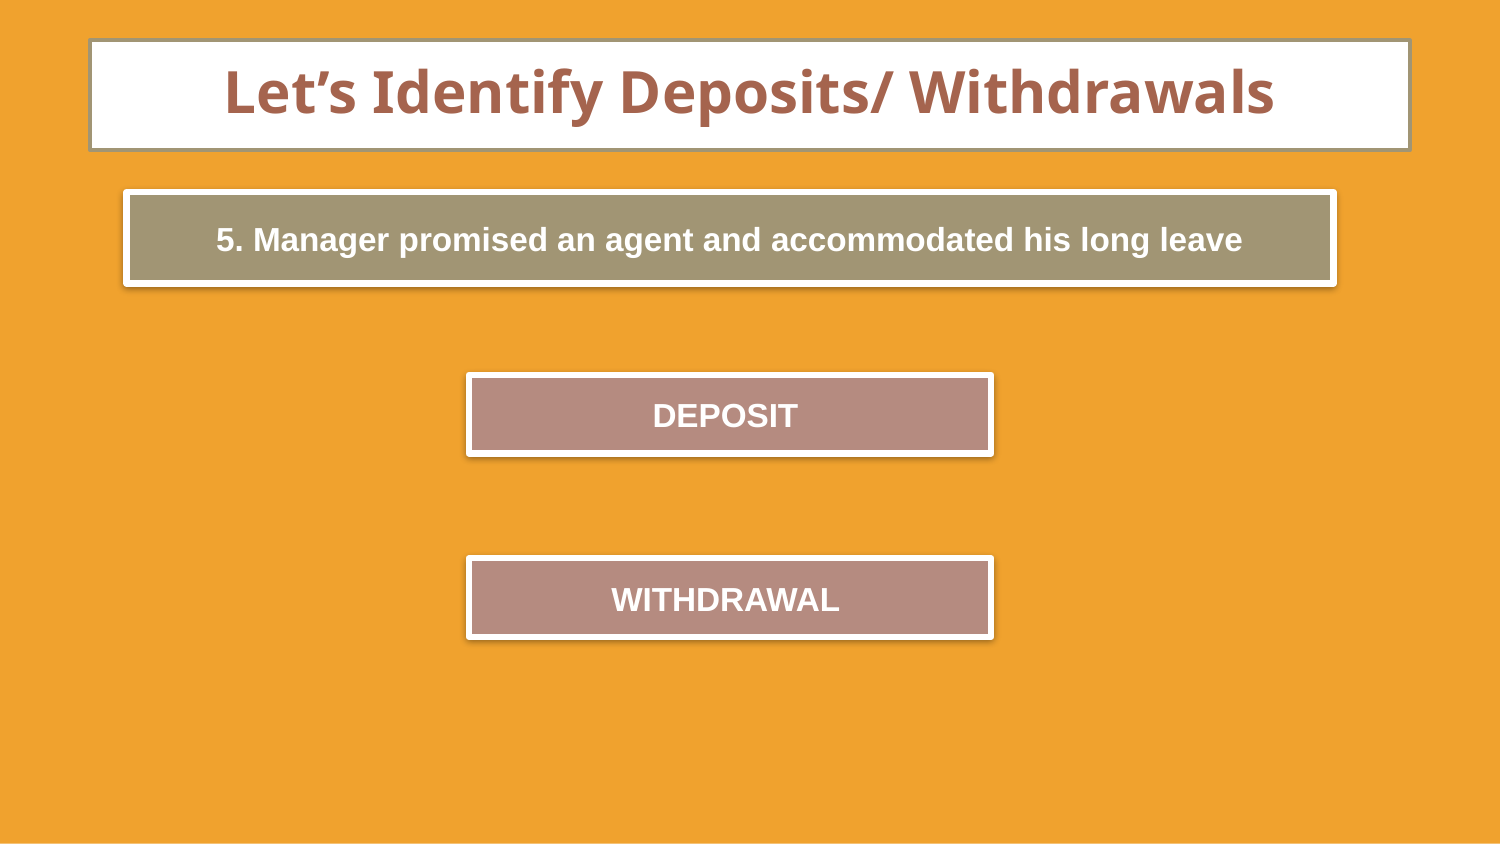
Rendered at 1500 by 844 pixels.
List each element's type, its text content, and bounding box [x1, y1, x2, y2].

text_box DEPOSIT [466, 372, 994, 457]
title Let’s Identify Deposits/ Withdrawals [88, 38, 1412, 152]
text_box [0, 0, 1500, 844]
text_box WITHDRAWAL [466, 555, 994, 640]
text_box 5. Manager promised an agent and accommodated his long leave [123, 189, 1337, 287]
